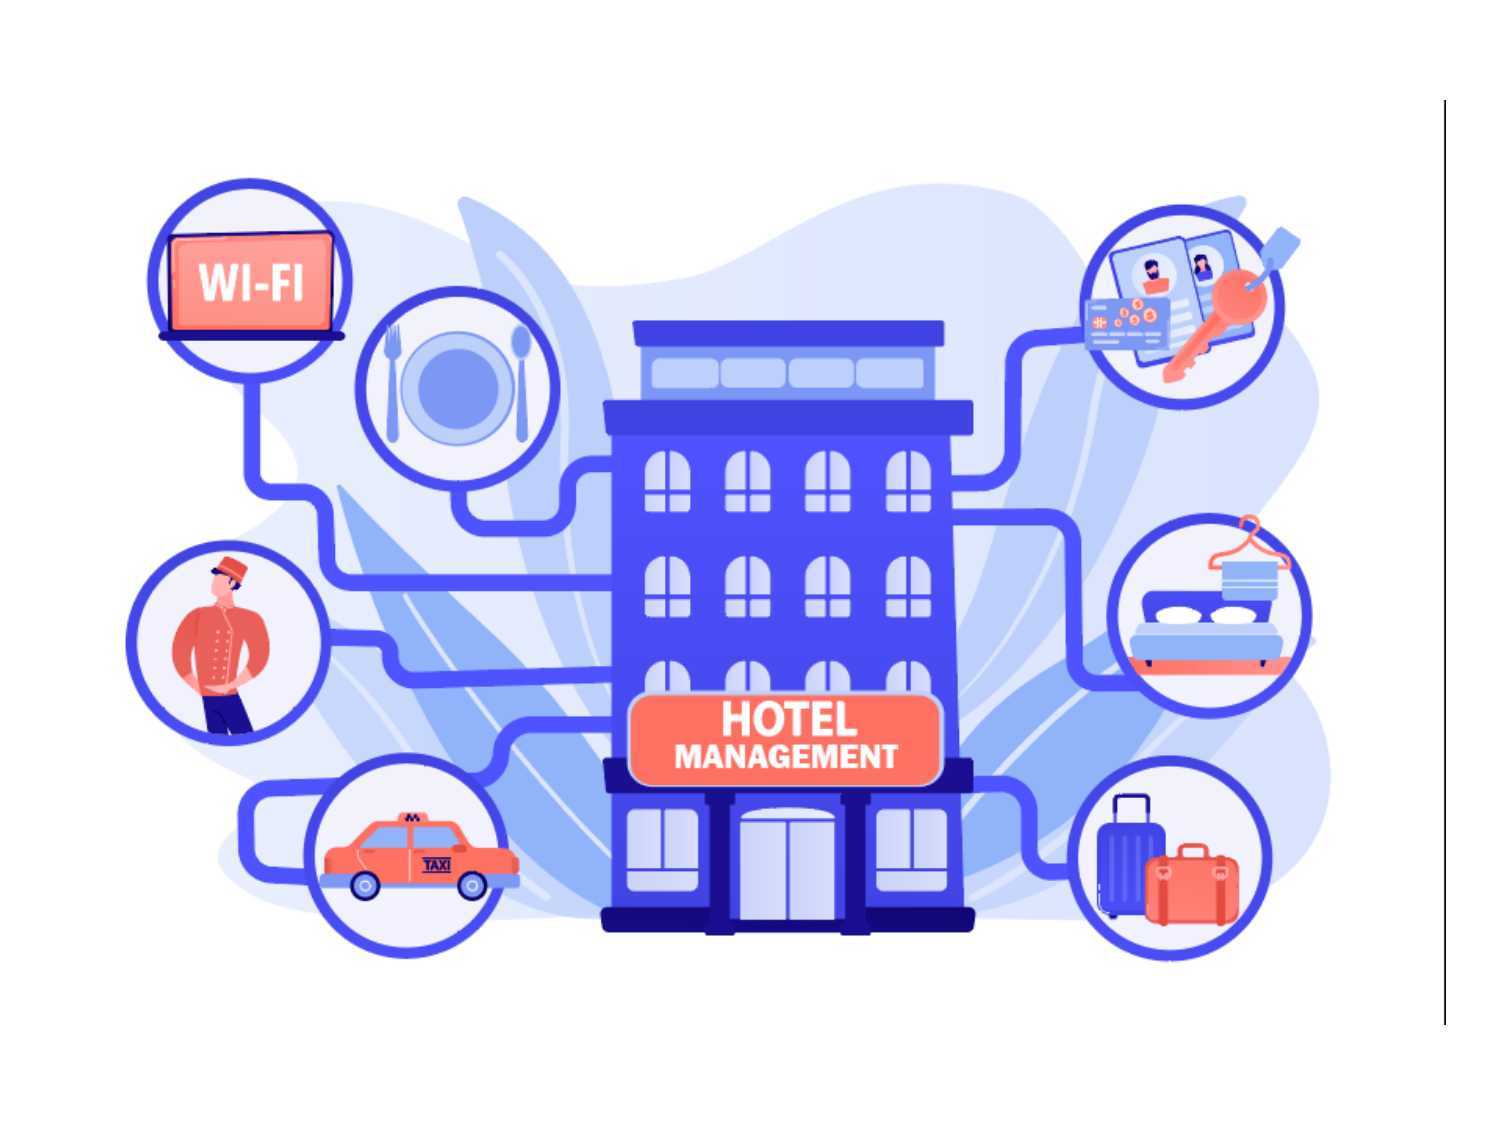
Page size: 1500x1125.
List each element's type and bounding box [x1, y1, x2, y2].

picture [54, 100, 1446, 1025]
